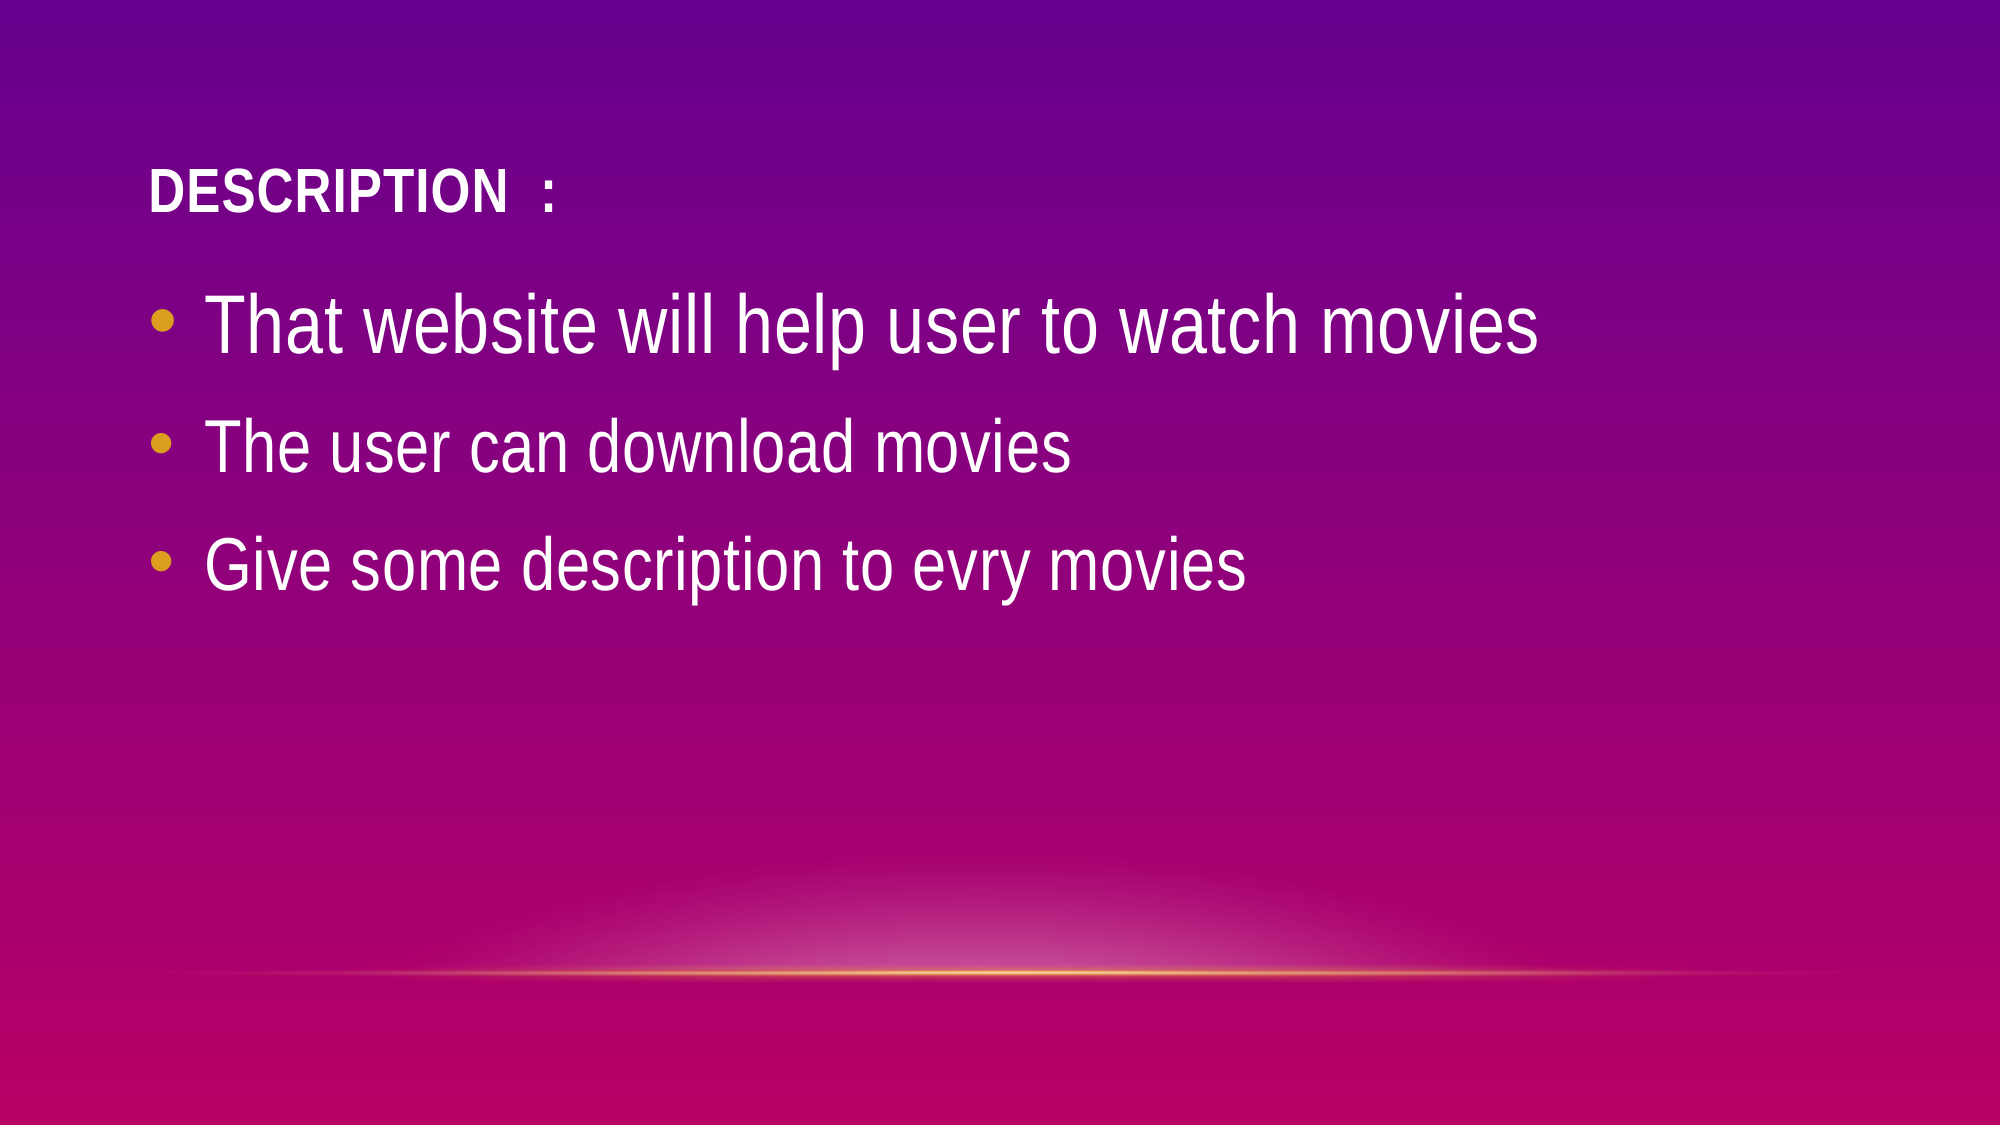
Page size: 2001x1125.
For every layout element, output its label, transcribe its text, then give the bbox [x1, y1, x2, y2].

title Description : [133, 45, 1867, 233]
picture [0, 0, 2000, 1125]
list That website will help user to watch movies The user can download movies Give some description to evry movies [133, 262, 1867, 938]
